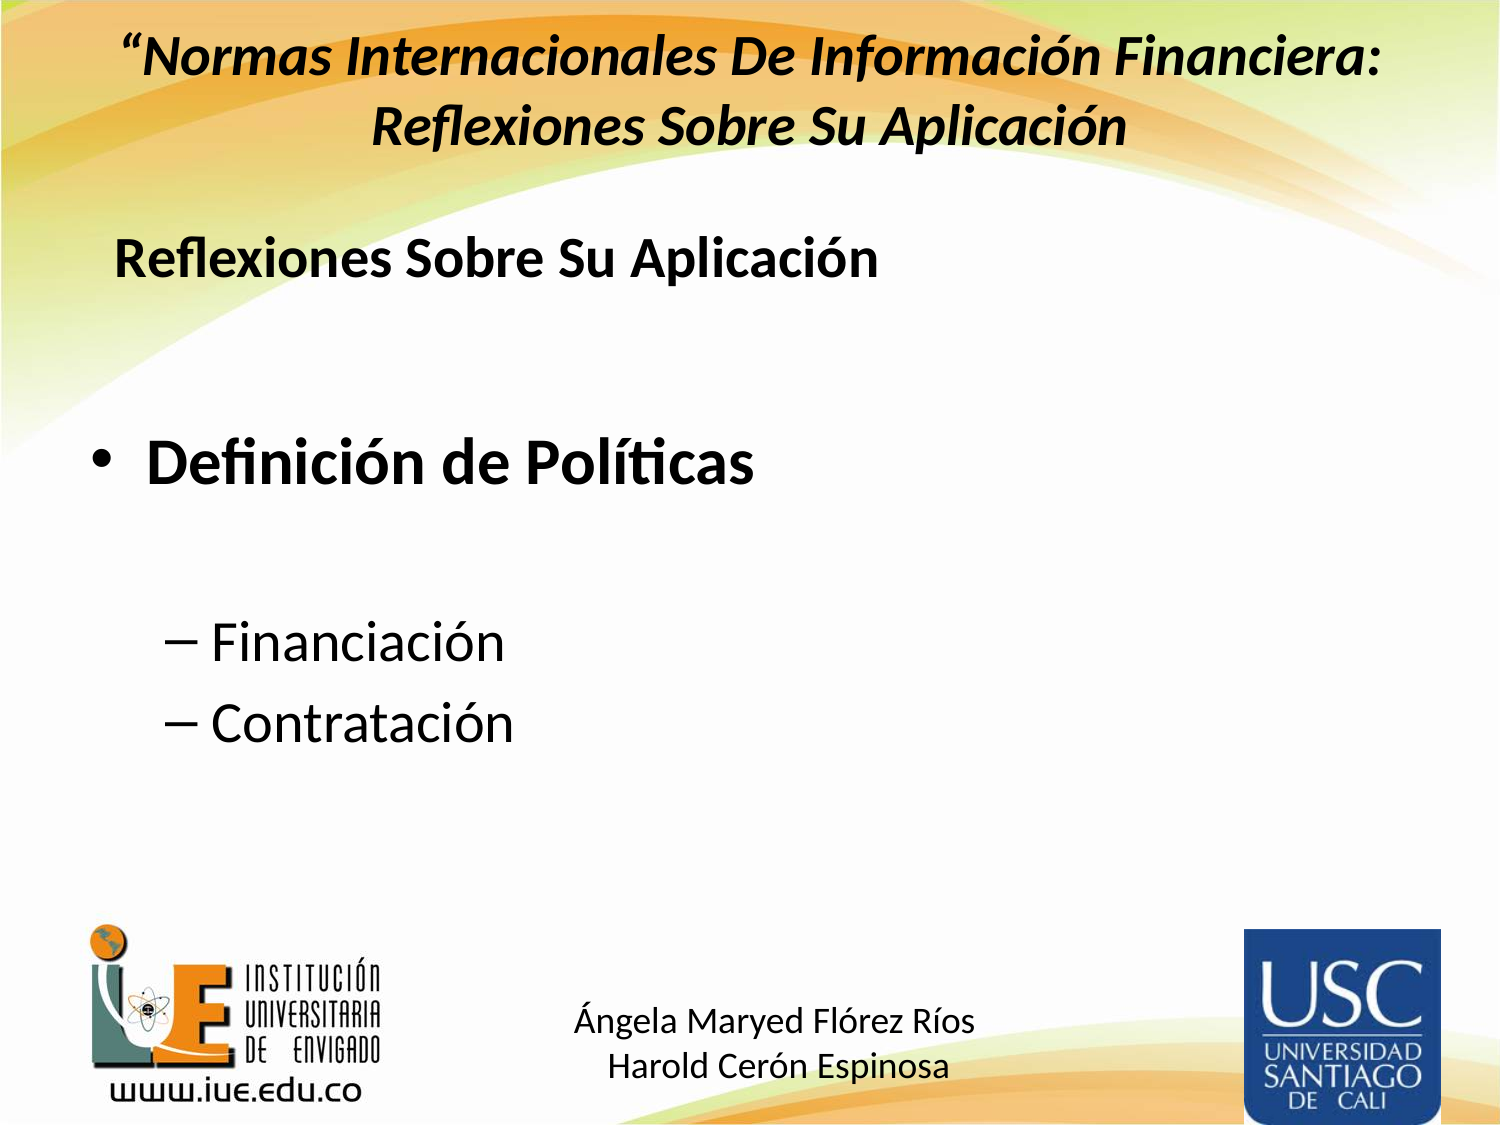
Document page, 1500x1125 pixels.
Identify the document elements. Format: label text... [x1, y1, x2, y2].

picture [0, 0, 1500, 1125]
list Definición de Políticas Financiación Contratación [75, 410, 1425, 1005]
text_box Reflexiones Sobre Su Aplicación [99, 237, 1450, 340]
title “Normas Internacionales De Información Financiera: Reflexiones Sobre Su Aplicación [75, 45, 1425, 200]
text_box Ángela Maryed Flórez Ríos Harold Cerón Espinosa [386, 984, 1172, 1099]
